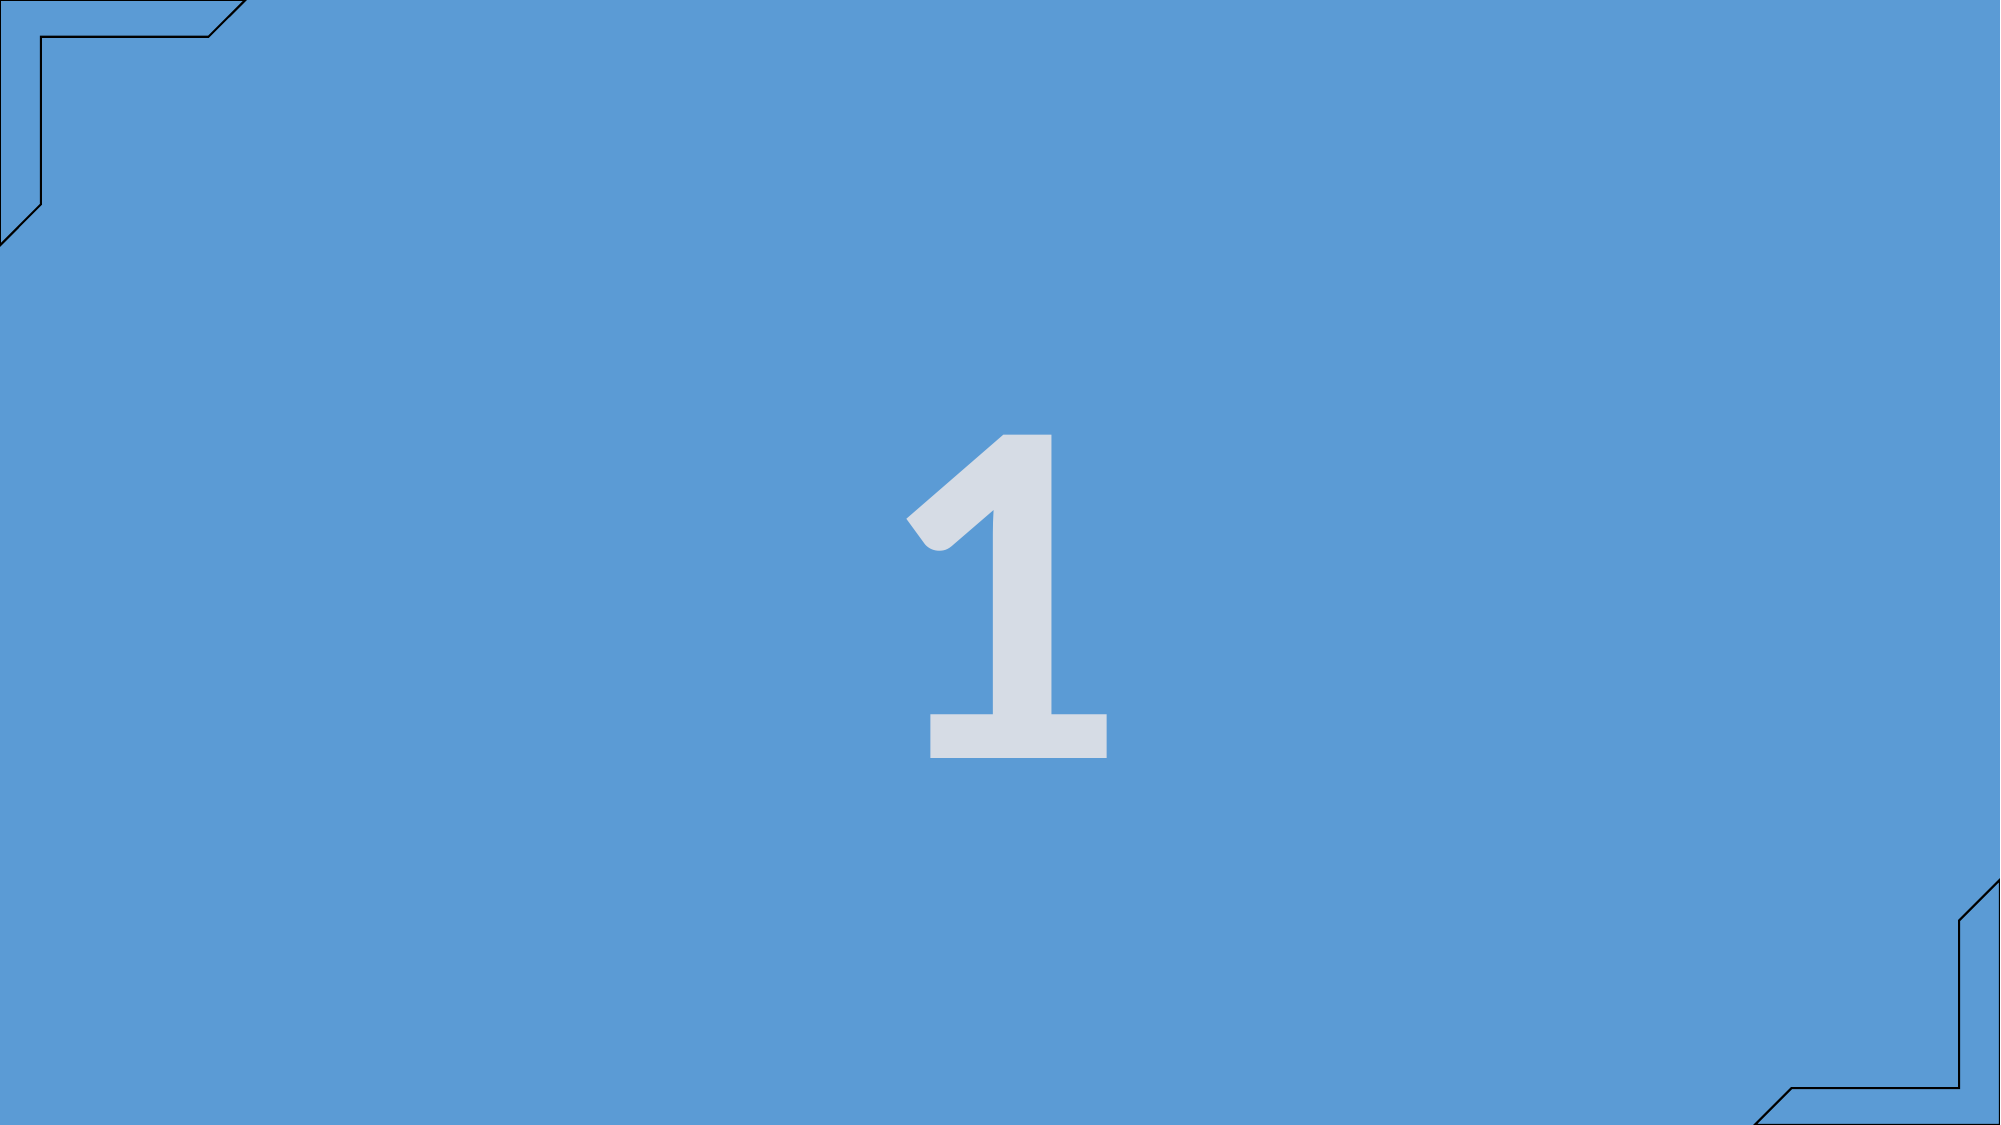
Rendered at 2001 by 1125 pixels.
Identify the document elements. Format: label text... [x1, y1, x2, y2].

text_box [1753, 878, 2000, 1125]
text_box [0, 0, 2000, 1125]
text_box [0, 0, 247, 247]
text_box 1 [858, 253, 1142, 866]
